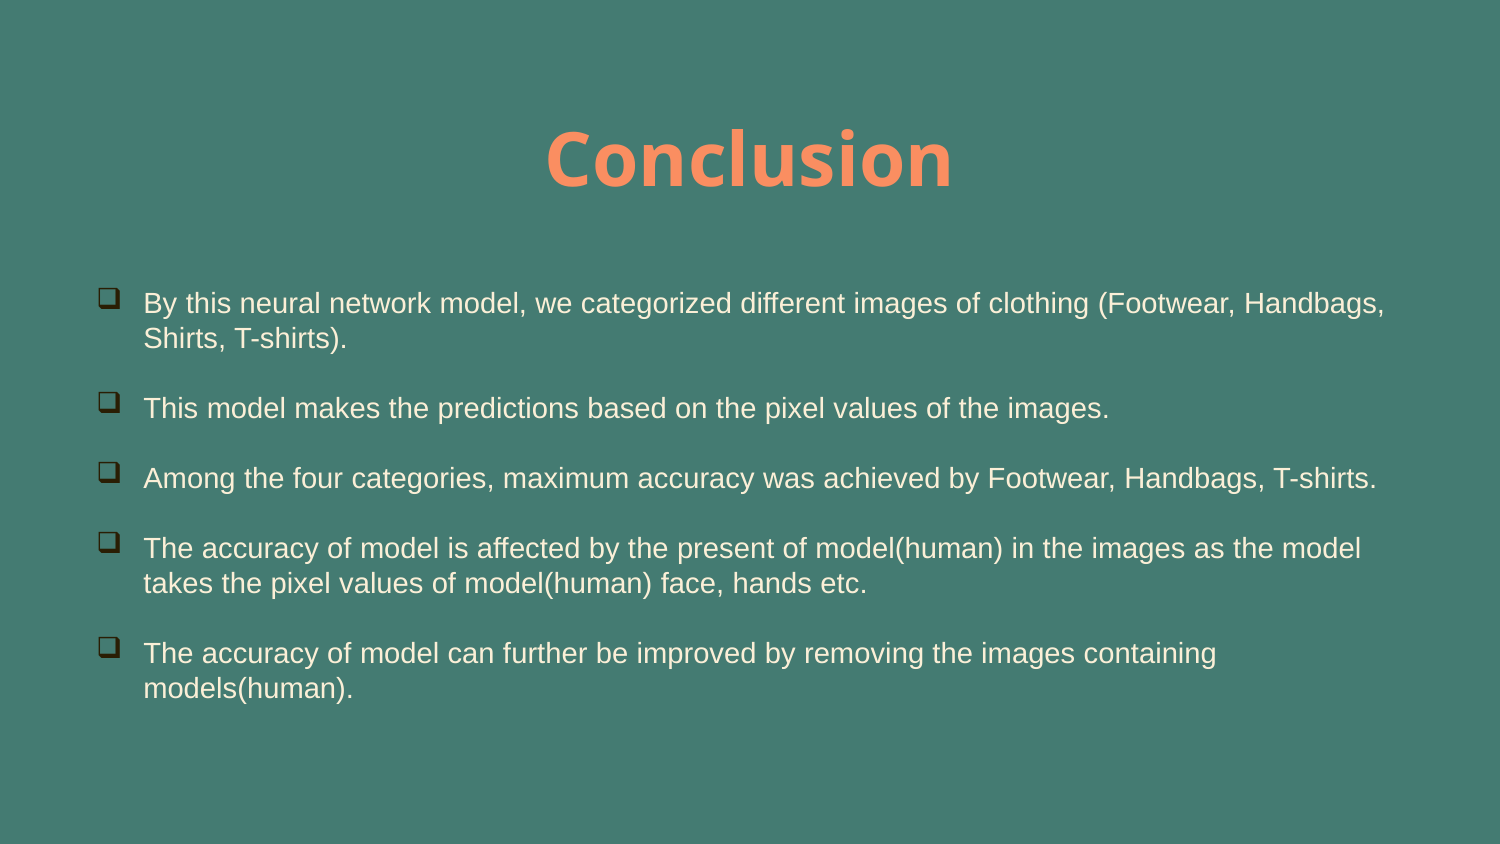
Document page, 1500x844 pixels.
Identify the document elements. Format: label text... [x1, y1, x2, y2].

title Conclusion [312, 85, 1188, 217]
text_box By this neural network model, we categorized different images of clothing (Footwear, Handbags, Shirts, T-shirts). This model makes the predictions based on the pixel values of the images. Among the four categories, maximum accuracy was achieved by Footwear, Handbags, T-shirts. The accuracy of model is affected by the present of model(human) in the images as the model takes the pixel values of model(human) face, hands etc. The accuracy of model can further be improved by removing the images containing models(human). [81, 277, 1419, 712]
